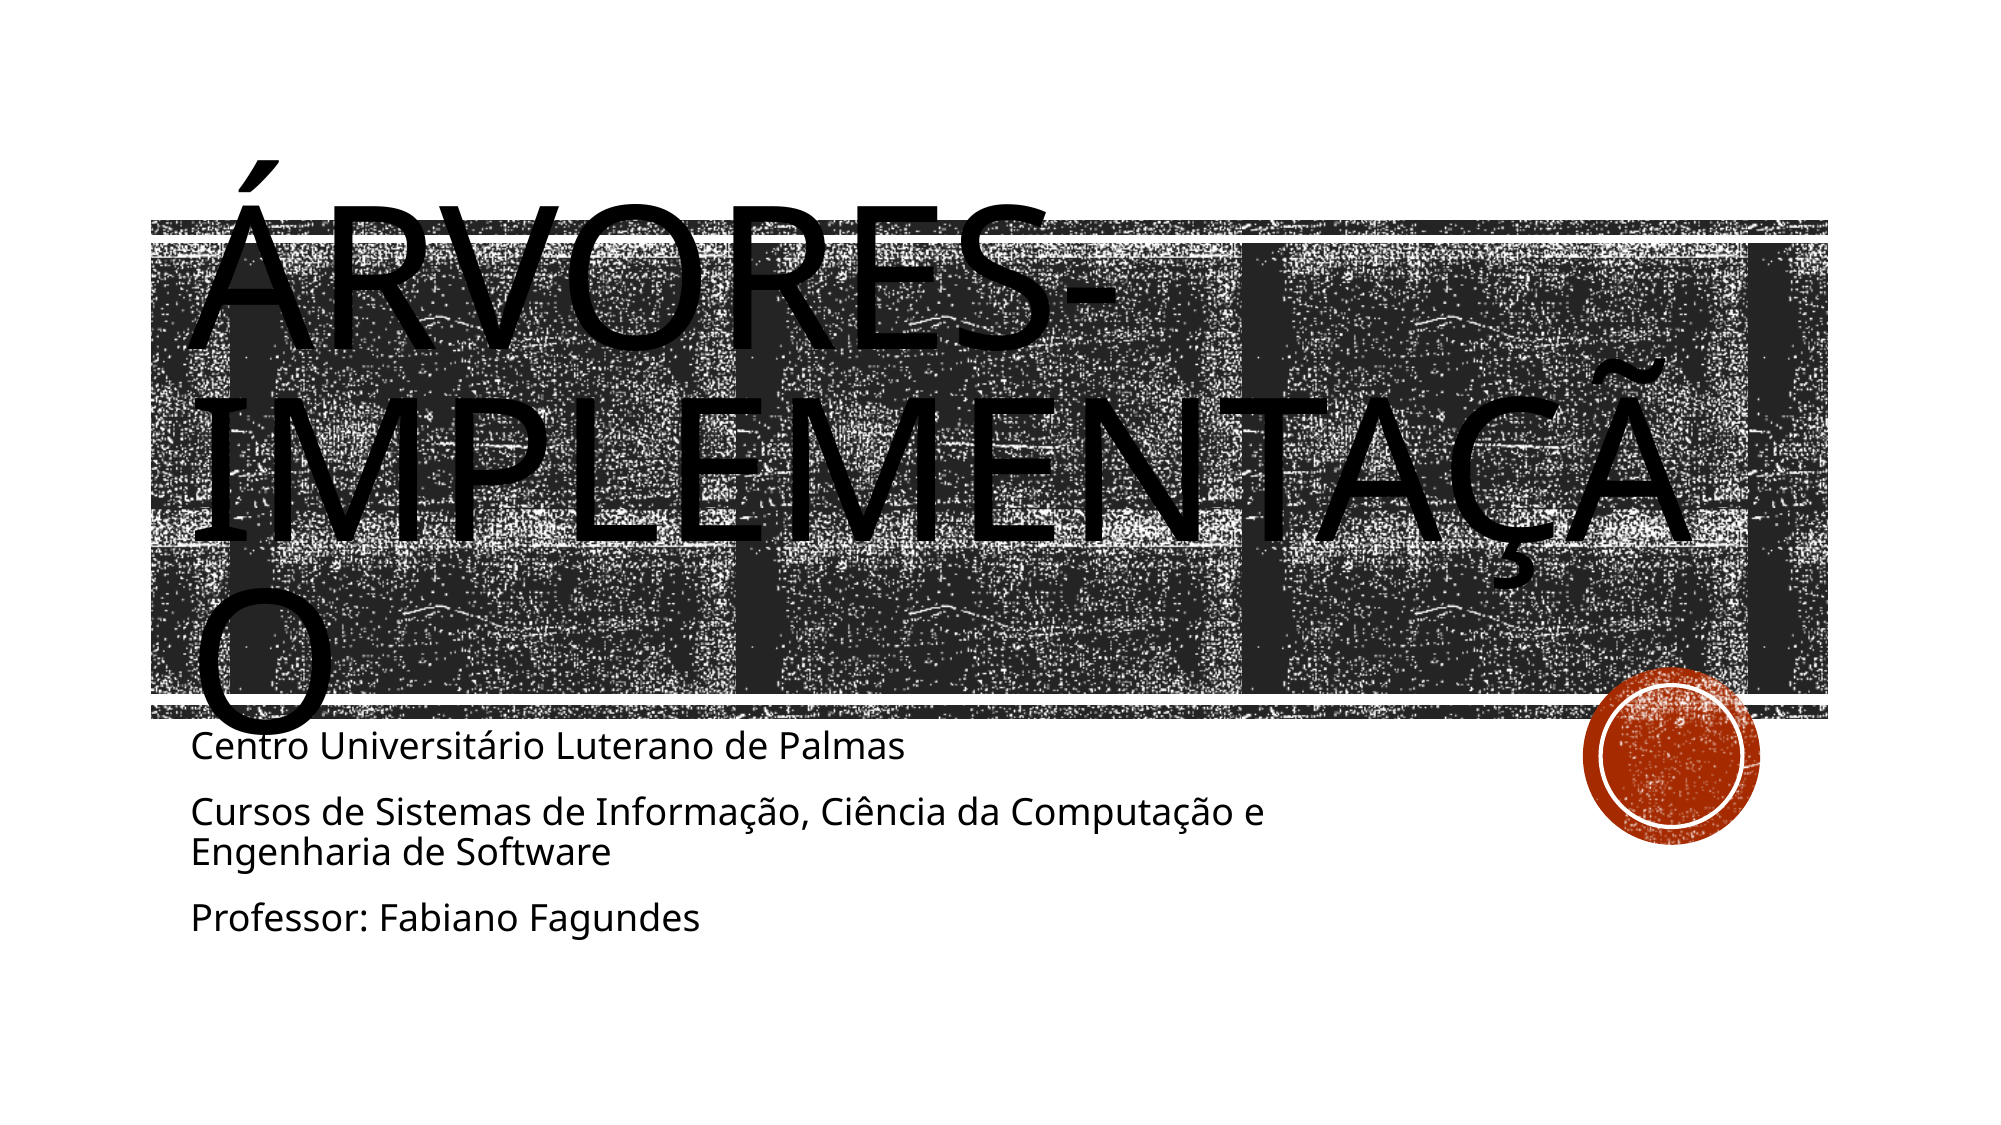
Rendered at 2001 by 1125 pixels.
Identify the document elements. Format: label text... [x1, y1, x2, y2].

subtitle Centro Universitário Luterano de Palmas Cursos de Sistemas de Informação, Ciência da Computação e Engenharia de Software Professor: Fabiano Fagundes [175, 720, 1470, 896]
title Árvores-Implementação [172, 234, 1808, 733]
